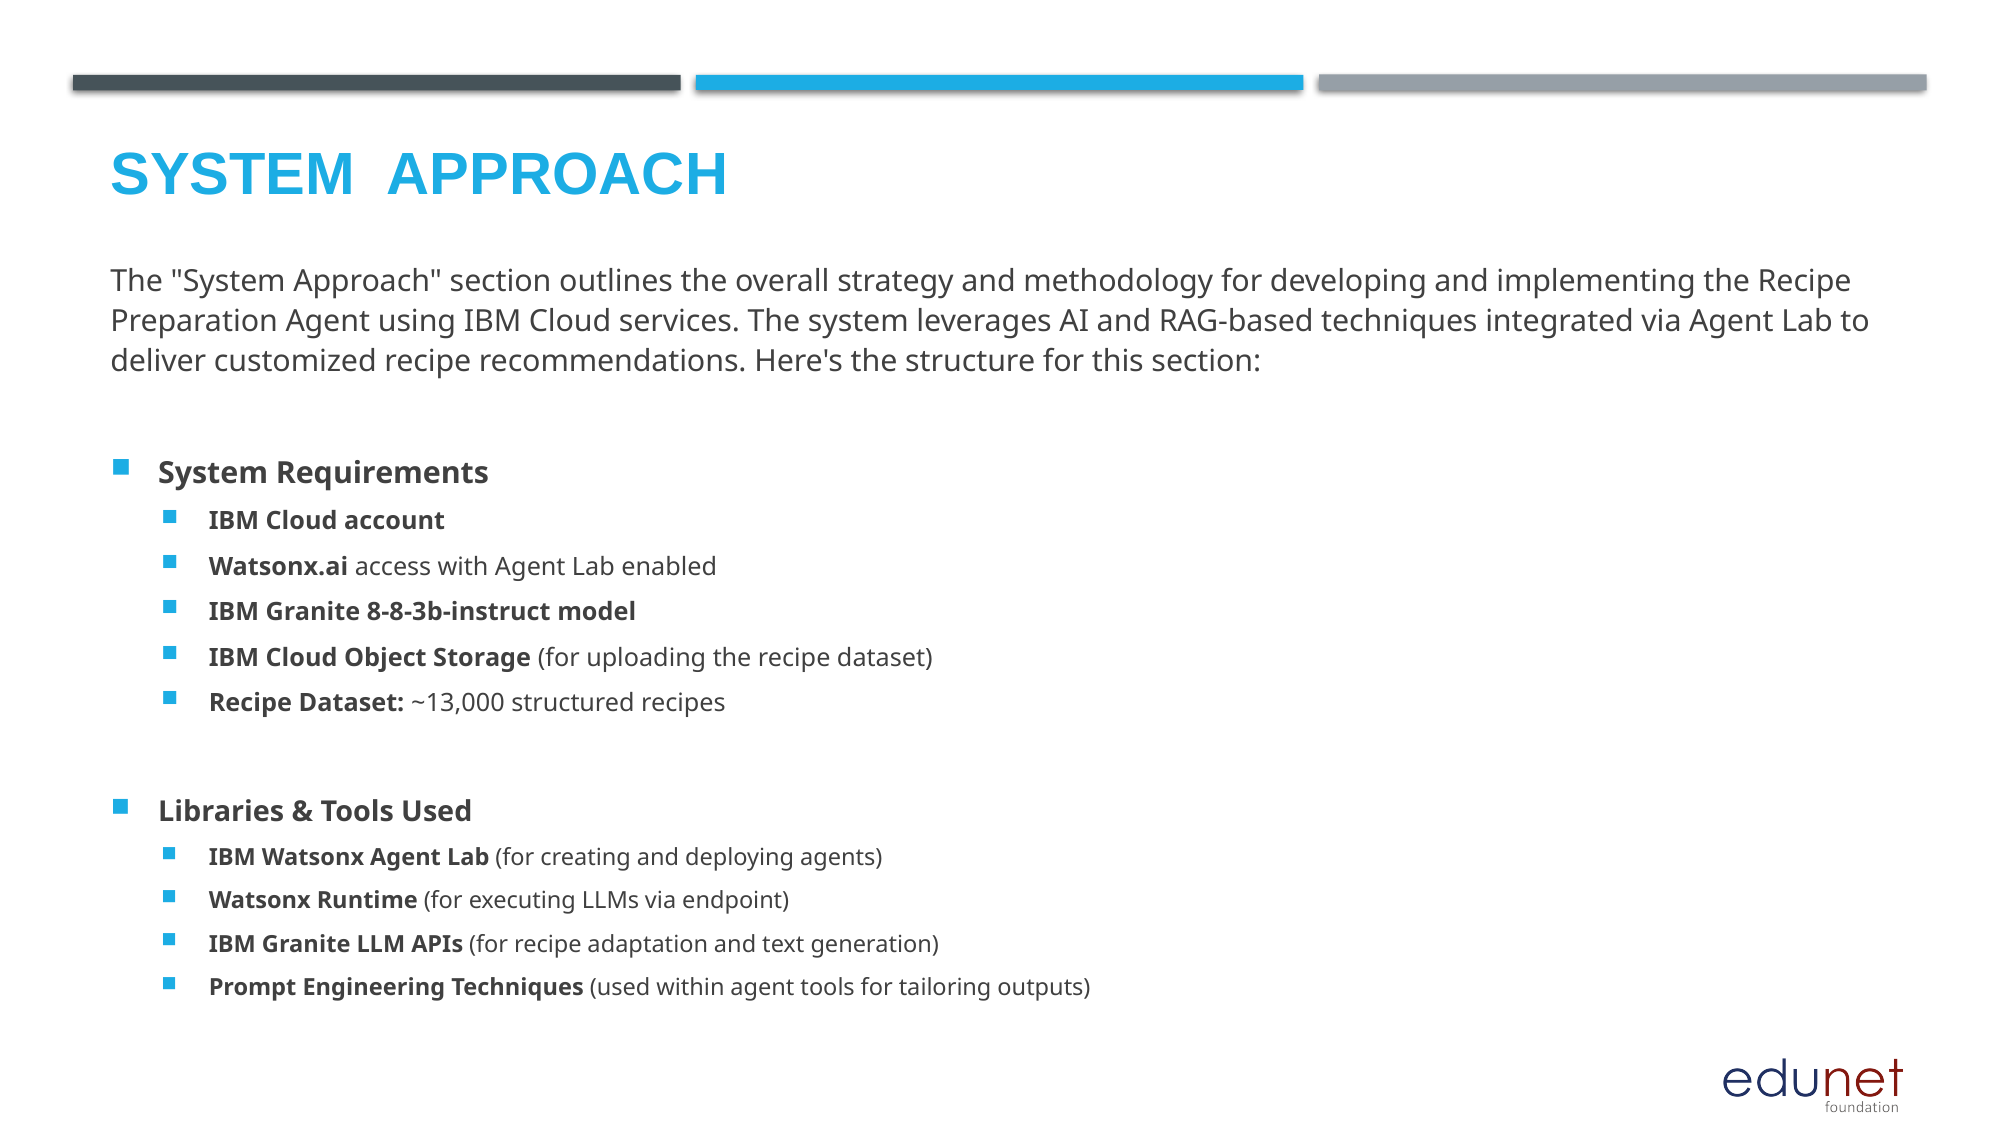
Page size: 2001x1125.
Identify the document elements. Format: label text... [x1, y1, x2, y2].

picture [1719, 1056, 1905, 1116]
title System Approach [95, 126, 1905, 214]
list The "System Approach" section outlines the overall strategy and methodology for developing and implementing the Recipe Preparation Agent using IBM Cloud services. The system leverages AI and RAG-based techniques integrated via Agent Lab to deliver customized recipe recommendations. Here's the structure for this section: System Requirements IBM Cloud account Watsonx.ai access with Agent Lab enabled IBM Granite 8-8-3b-instruct model IBM Cloud Object Storage (for uploading the recipe dataset) Recipe Dataset: ~13,000 structured recipes Libraries & Tools Used IBM Watsonx Agent Lab (for creating and deploying agents) Watsonx Runtime (for executing LLMs via endpoint) IBM Granite LLM APIs (for recipe adaptation and text generation) Prompt Engineering Techniques (used within agent tools for tailoring outputs) [95, 249, 1905, 1017]
